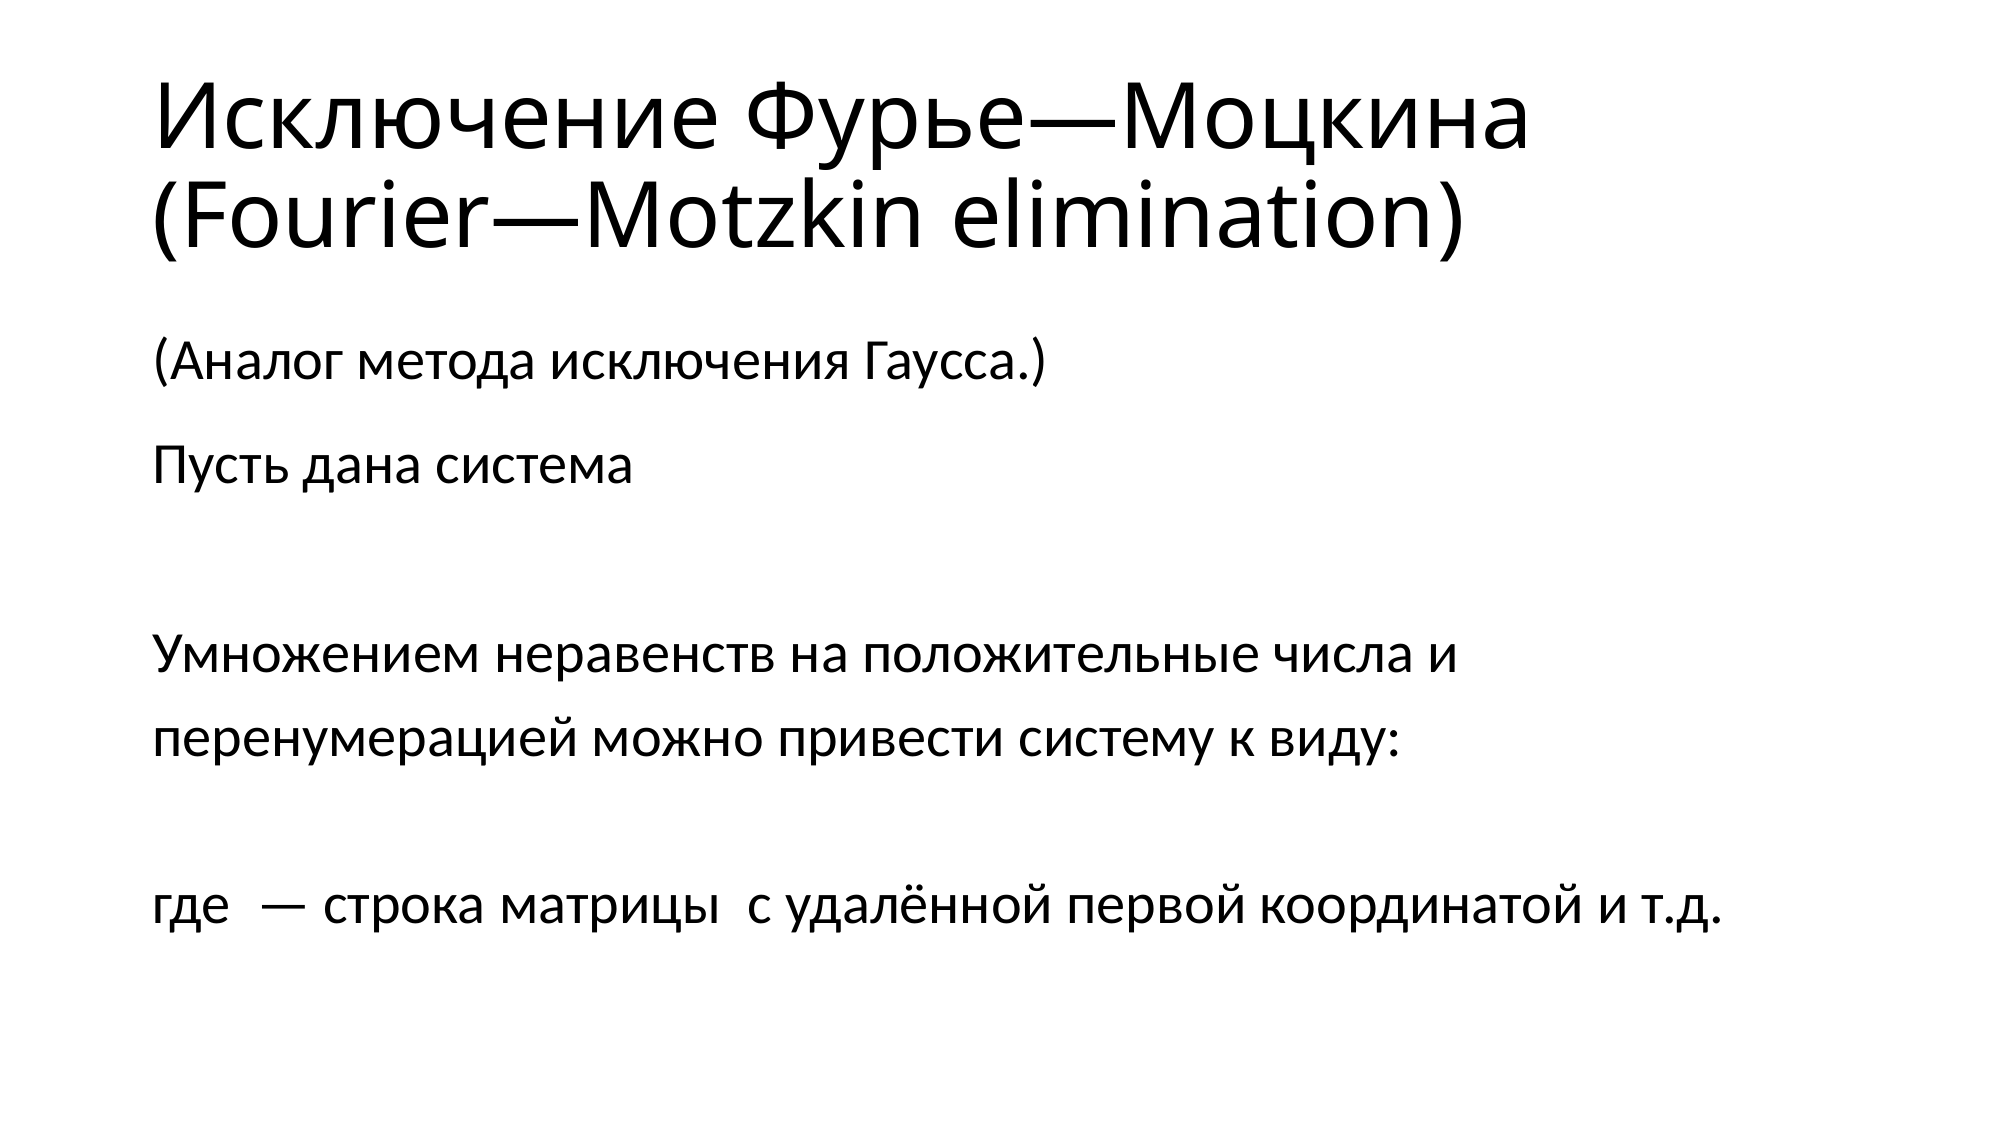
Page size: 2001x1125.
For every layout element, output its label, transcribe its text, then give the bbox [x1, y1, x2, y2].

title Исключение Фурье—Моцкина (Fourier—Motzkin elimination) [137, 59, 1863, 278]
